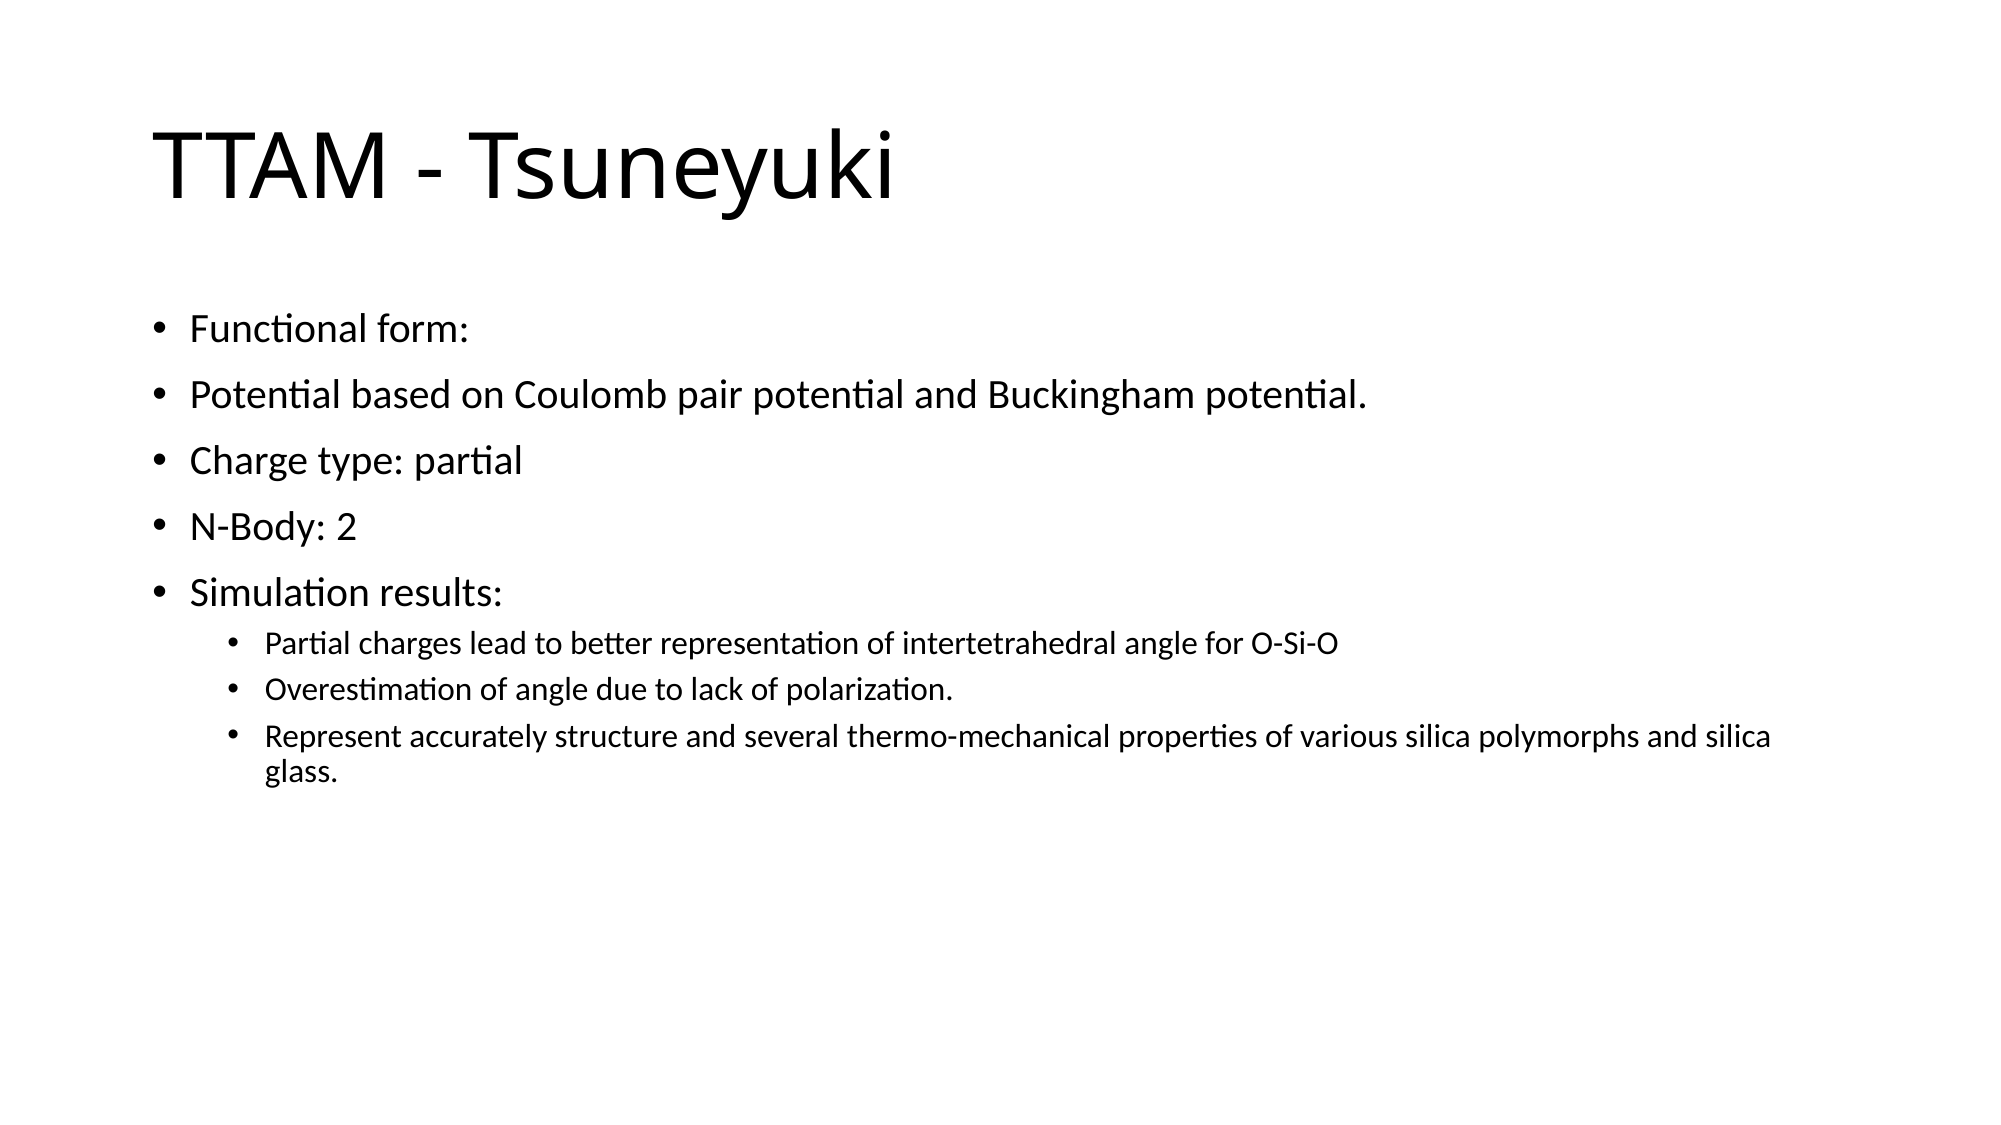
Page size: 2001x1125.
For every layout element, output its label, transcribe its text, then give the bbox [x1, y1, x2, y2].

title TTAM - Tsuneyuki [137, 59, 1863, 278]
